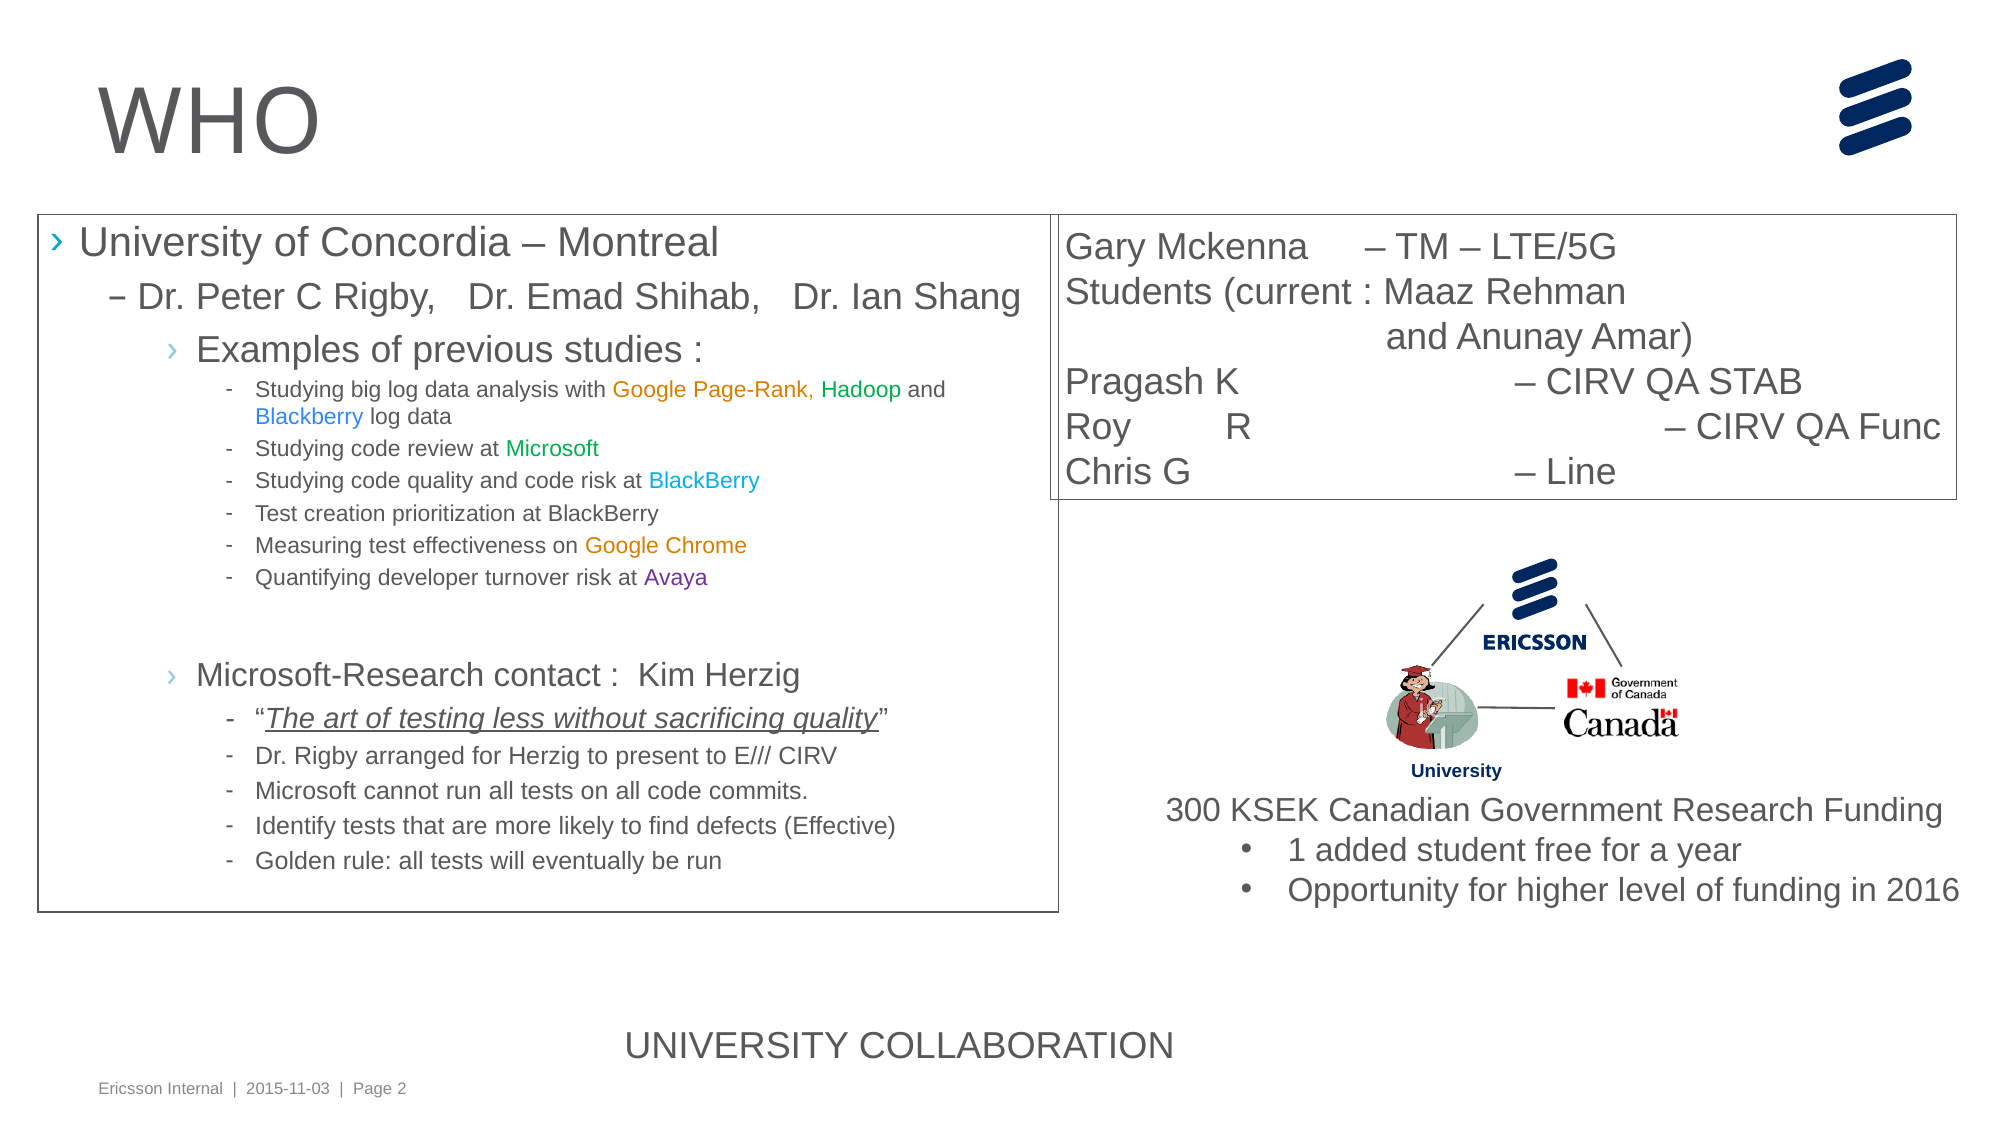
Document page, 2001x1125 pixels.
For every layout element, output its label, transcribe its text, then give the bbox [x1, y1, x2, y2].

list University of Concordia – Montreal Dr. Peter C Rigby, Dr. Emad Shihab, Dr. Ian Shang Examples of previous studies : Studying big log data analysis with Google Page-Rank, Hadoop and Blackberry log data Studying code review at Microsoft Studying code quality and code risk at BlackBerry Test creation prioritization at BlackBerry Measuring test effectiveness on Google Chrome Quantifying developer turnover risk at Avaya Microsoft-Research contact : Kim Herzig “The art of testing less without sacrificing quality” Dr. Rigby arranged for Herzig to present to E/// CIRV Microsoft cannot run all tests on all code commits. Identify tests that are more likely to find defects (Effective) Golden rule: all tests will eventually be run [37, 214, 1059, 913]
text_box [1385, 558, 1689, 796]
text_box UNIVERSITY COLLABORATION [609, 1014, 1191, 1074]
title WHO [85, 39, 1726, 218]
text_box 300 KSEK Canadian Government Research Funding 1 added student free for a year Opportunity for higher level of funding in 2016 [1150, 780, 1977, 916]
text_box Gary Mckenna – TM – LTE/5G Students (current : Maaz Rehman and Anunay Amar) Pragash K – CIRV QA STAB Roy R – CIRV QA Func Chris G – Line [1050, 214, 1957, 500]
